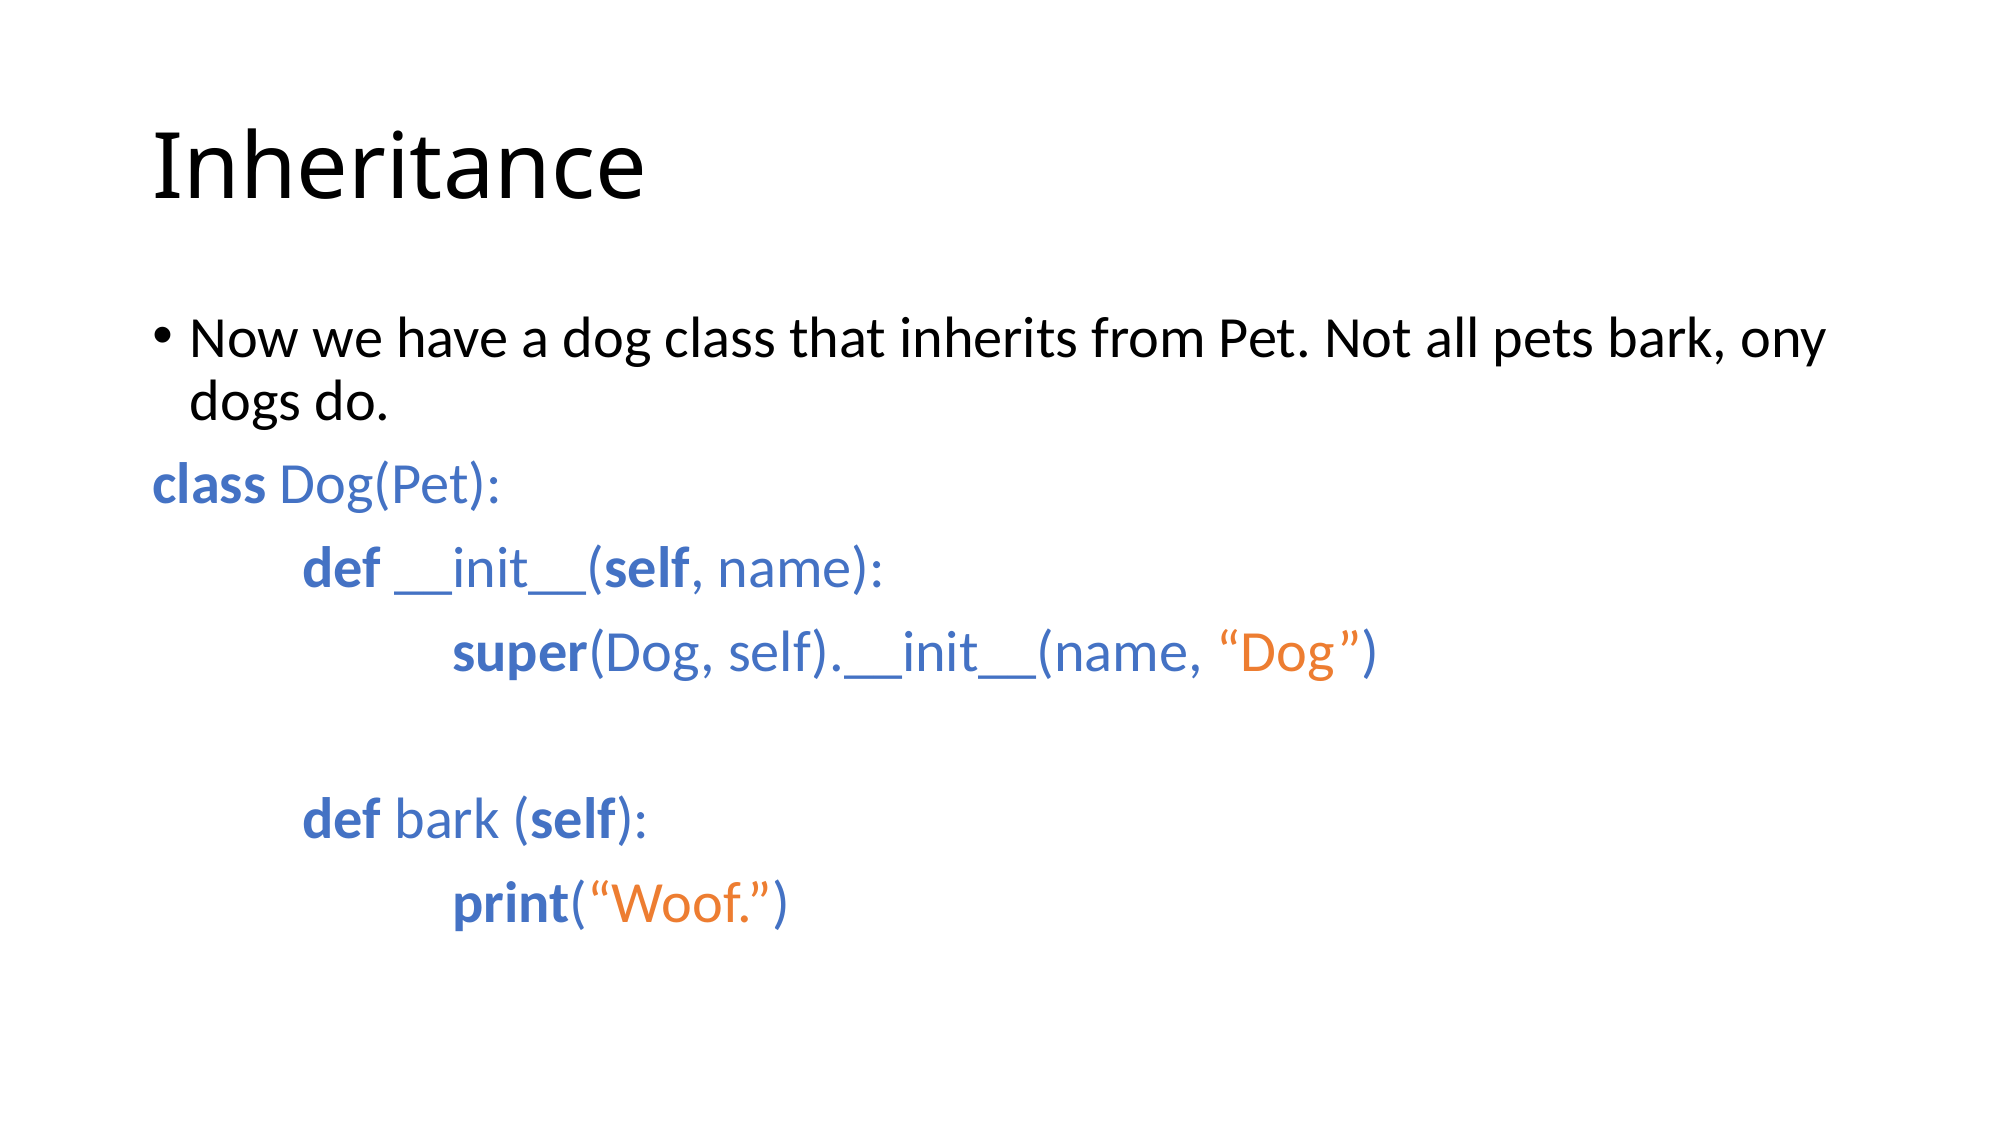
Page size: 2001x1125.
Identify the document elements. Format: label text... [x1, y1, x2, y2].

title Inheritance [137, 59, 1863, 278]
list Now we have a dog class that inherits from Pet. Not all pets bark, ony dogs do. class Dog(Pet): def __init__(self, name): super(Dog, self).__init__(name, “Dog”) def bark (self): print(“Woof.”) [137, 299, 1863, 1014]
